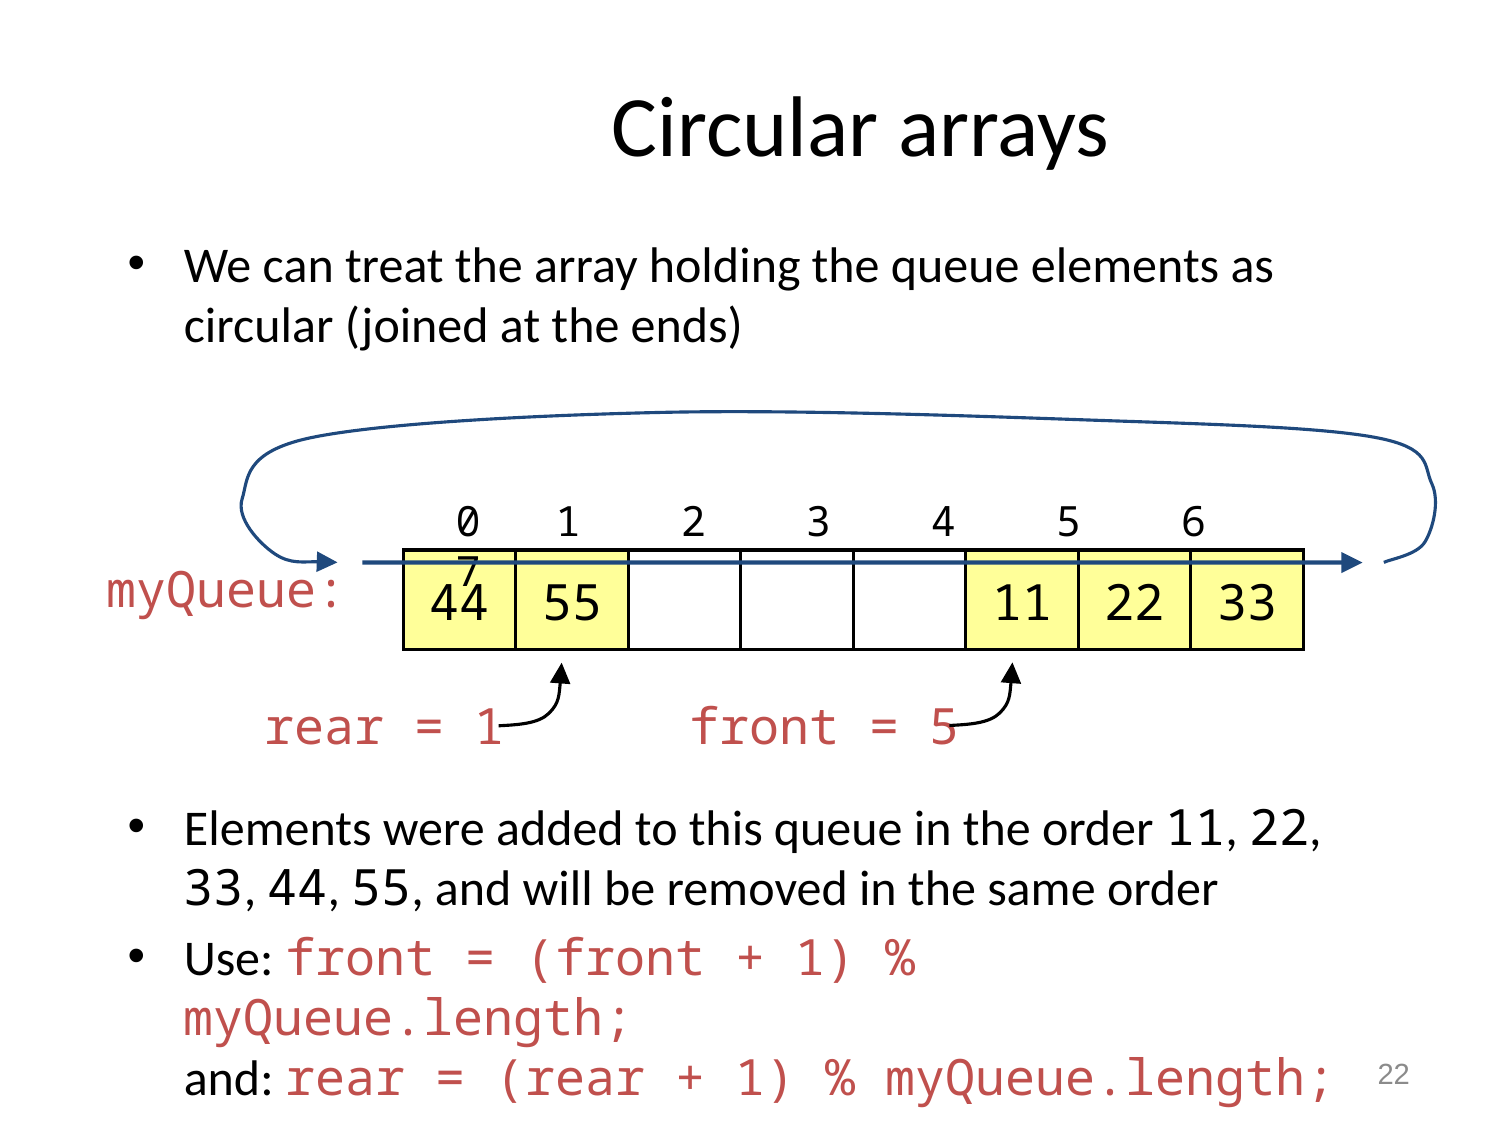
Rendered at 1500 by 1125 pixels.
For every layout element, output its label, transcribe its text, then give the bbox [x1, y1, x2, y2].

slide_number 22 [1074, 1042, 1425, 1103]
list Elements were added to this queue in the order 11, 22, 33, 44, 55, and will be removed in the same order Use: front = (front + 1) % myQueue.length; and: rear = (rear + 1) % myQueue.length; [112, 787, 1388, 1075]
title Circular arrays [221, 62, 1500, 182]
list We can treat the array holding the queue elements as circular (joined at the ends) [112, 224, 1400, 375]
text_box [99, 409, 1441, 764]
